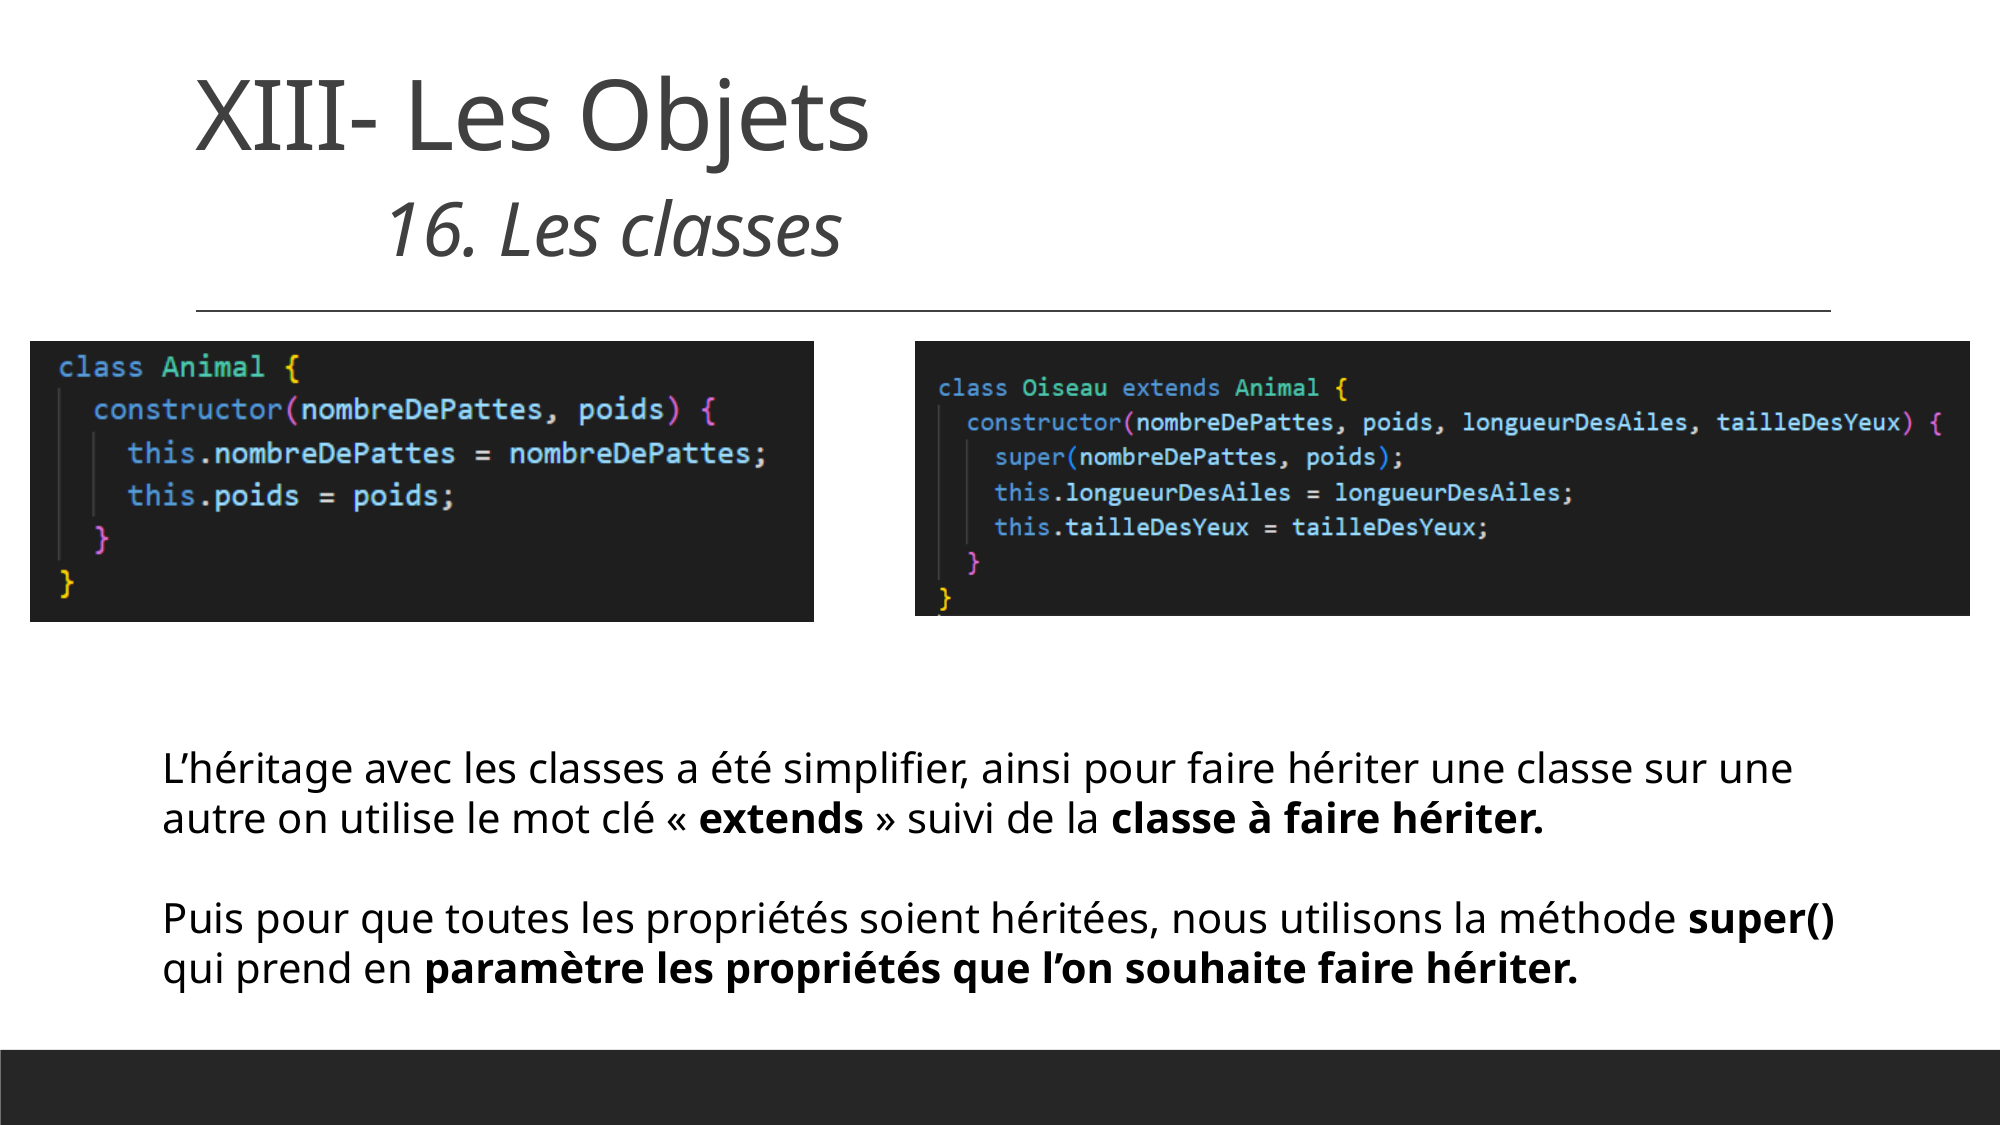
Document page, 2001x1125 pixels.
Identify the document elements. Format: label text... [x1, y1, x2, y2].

picture [29, 340, 814, 622]
picture [915, 340, 1971, 617]
title XIII- Les Objets 16. Les classes [180, 47, 2000, 285]
text_box L’héritage avec les classes a été simplifier, ainsi pour faire hériter une classe sur une autre on utilise le mot clé « extends » suivi de la classe à faire hériter. Puis pour que toutes les propriétés soient héritées, nous utilisons la méthode super() qui prend en paramètre les propriétés que l’on souhaite faire hériter. [148, 733, 1852, 1049]
